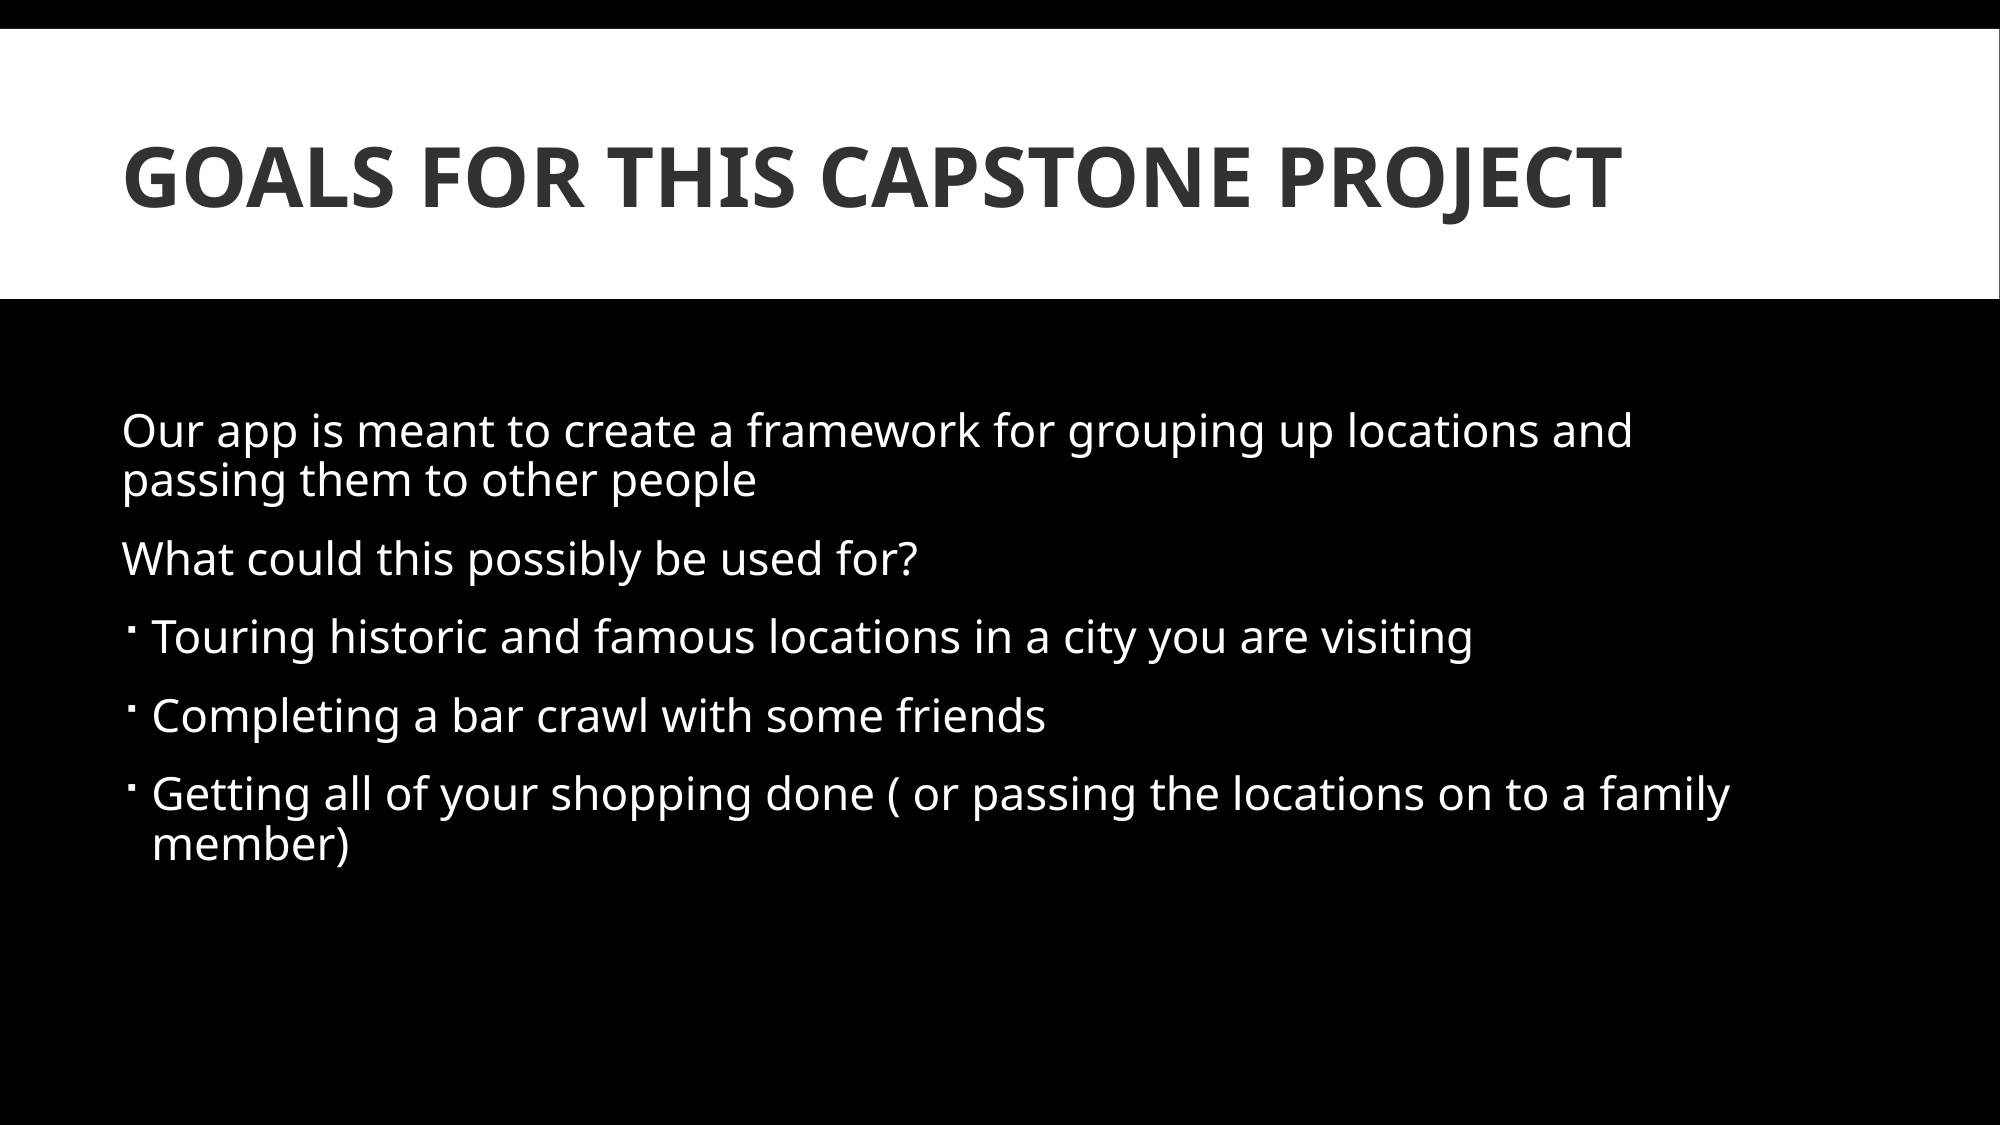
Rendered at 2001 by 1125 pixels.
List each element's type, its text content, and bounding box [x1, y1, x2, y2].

title Goals for this Capstone Project [106, 103, 1709, 261]
list Our app is meant to create a framework for grouping up locations and passing them to other people What could this possibly be used for? Touring historic and famous locations in a city you are visiting Completing a bar crawl with some friends Getting all of your shopping done ( or passing the locations on to a family member) [106, 399, 1818, 1021]
